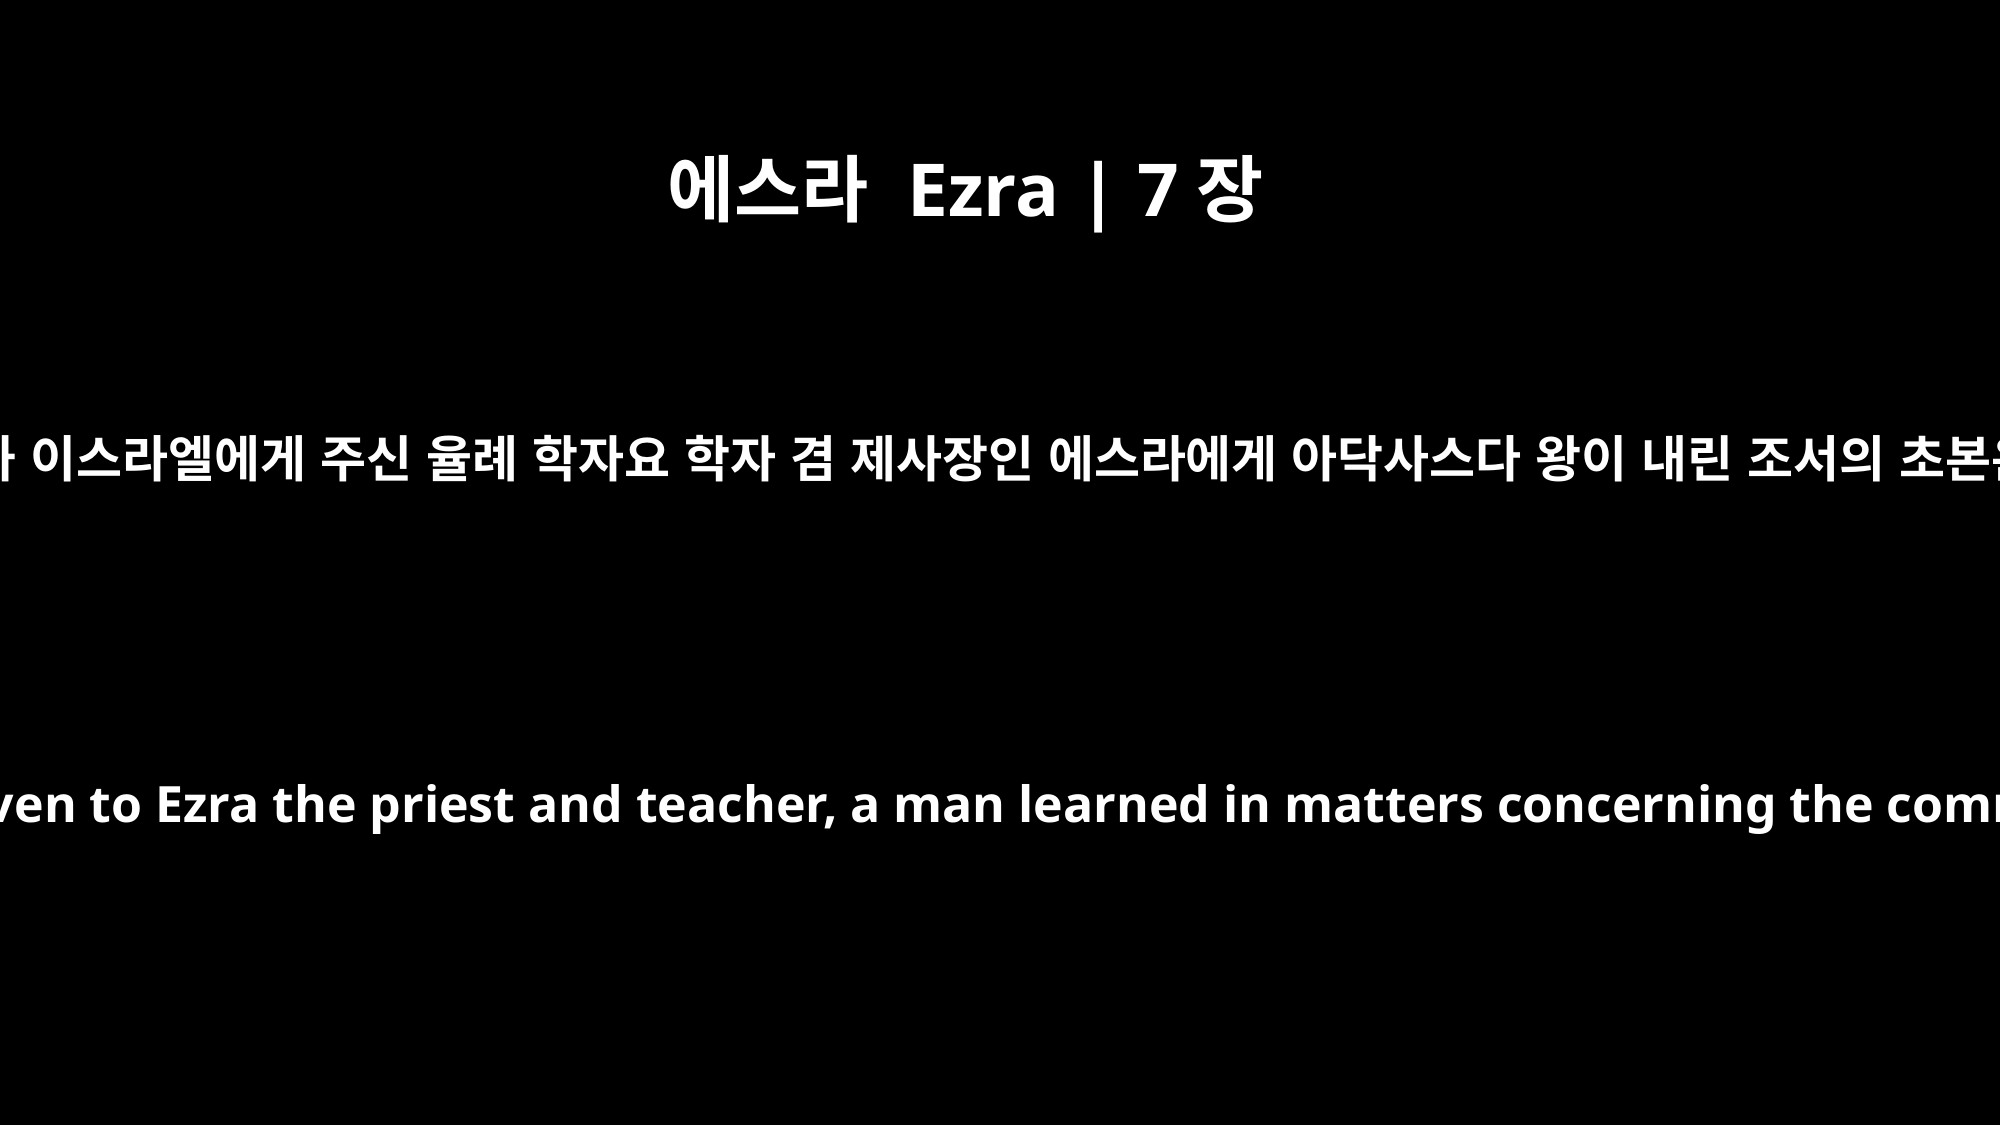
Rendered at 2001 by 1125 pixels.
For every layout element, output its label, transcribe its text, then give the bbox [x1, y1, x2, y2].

text_box This is a copy of the letter King Artaxerxes had given to Ezra the priest and teacher, a man learned in matters concerning the commands and decrees of the LORD for Israel: [0, 764, 2000, 840]
text_box 에스라 Ezra | 7장 [652, 136, 1280, 239]
text_box 11 여호와의 계명의 말씀과 이스라엘에게 주신 율례 학자요 학자 겸 제사장인 에스라에게 아닥사스다 왕이 내린 조서의 초본은 아래와 같으니라 [0, 359, 2000, 495]
